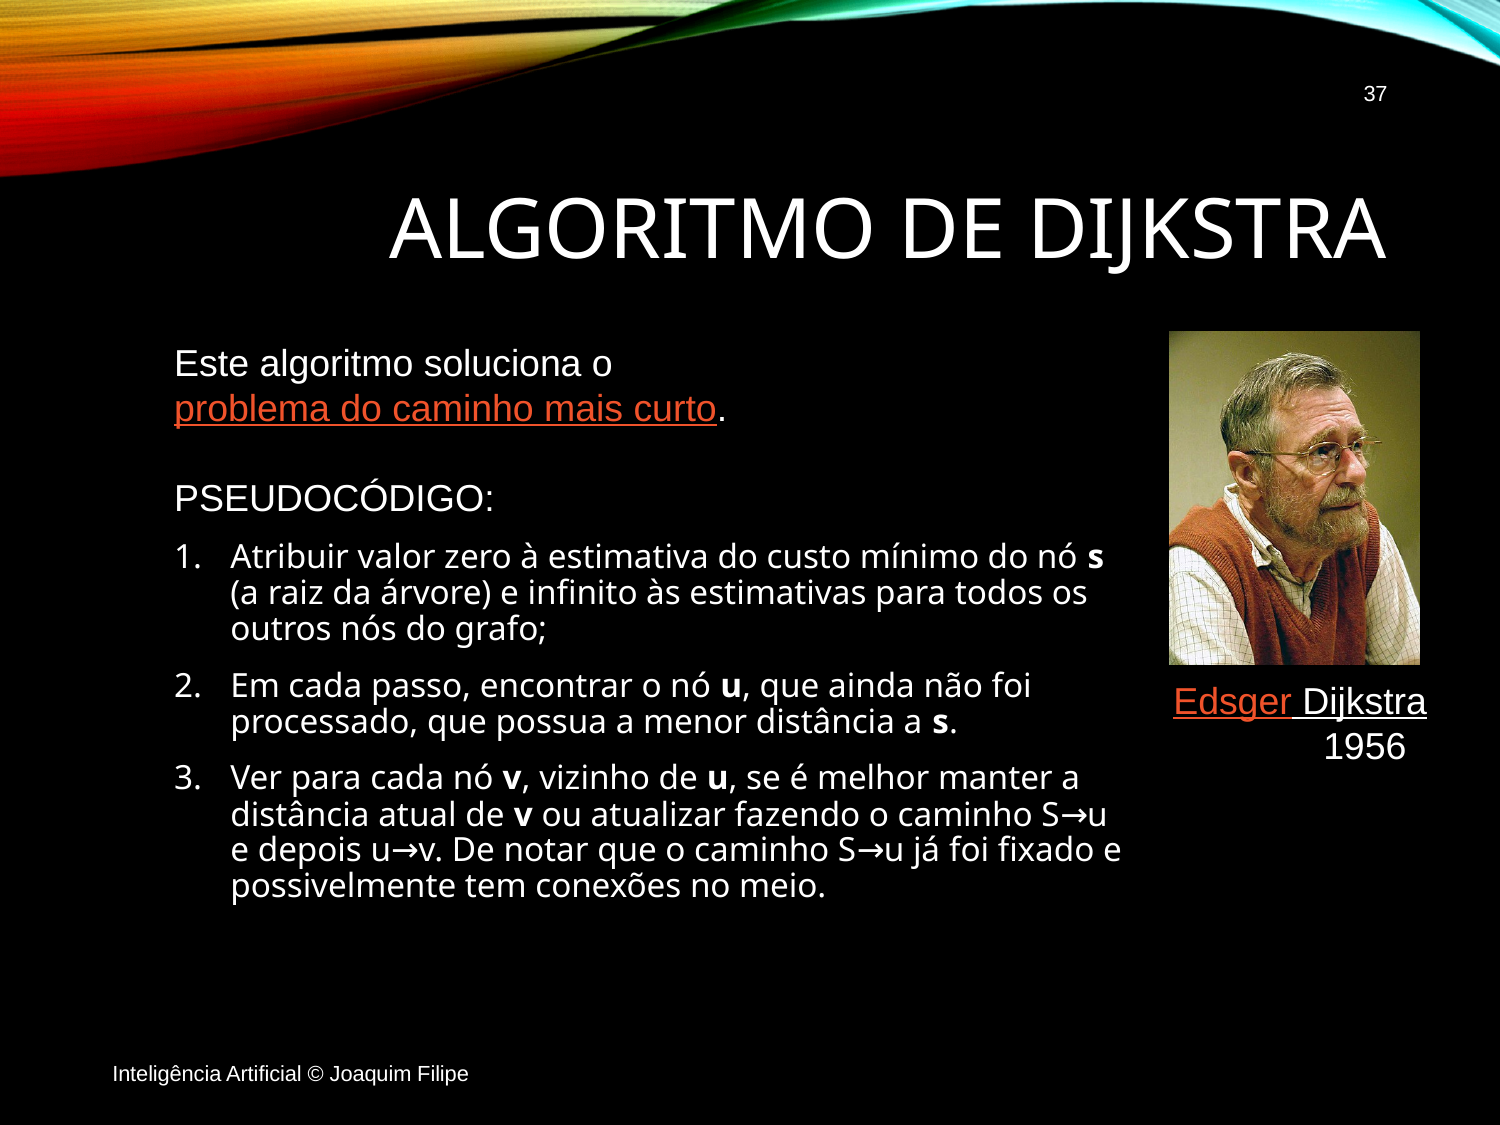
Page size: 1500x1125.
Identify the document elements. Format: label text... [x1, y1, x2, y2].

text_box Este algoritmo soluciona o problema do caminho mais curto. PSEUDOCÓDIGO: Atribuir valor zero à estimativa do custo mínimo do nó s (a raiz da árvore) e infinito às estimativas para todos os outros nós do grafo; Em cada passo, encontrar o nó u, que ainda não foi processado, que possua a menor distância a s. Ver para cada nó v, vizinho de u, se é melhor manter a distância atual de v ou atualizar fazendo o caminho S→u e depois u→v. De notar que o caminho S→u já foi fixado e possivelmente tem conexões no meio. [159, 331, 1140, 913]
footer Inteligência Artificial © Joaquim Filipe [97, 1042, 1030, 1103]
title Algoritmo de dijkstra [356, 125, 1403, 338]
slide_number 37 [1078, 62, 1403, 123]
text_box Edsger Dijkstra 1956 [1158, 670, 1453, 775]
picture [0, 0, 1500, 178]
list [1169, 331, 1420, 666]
